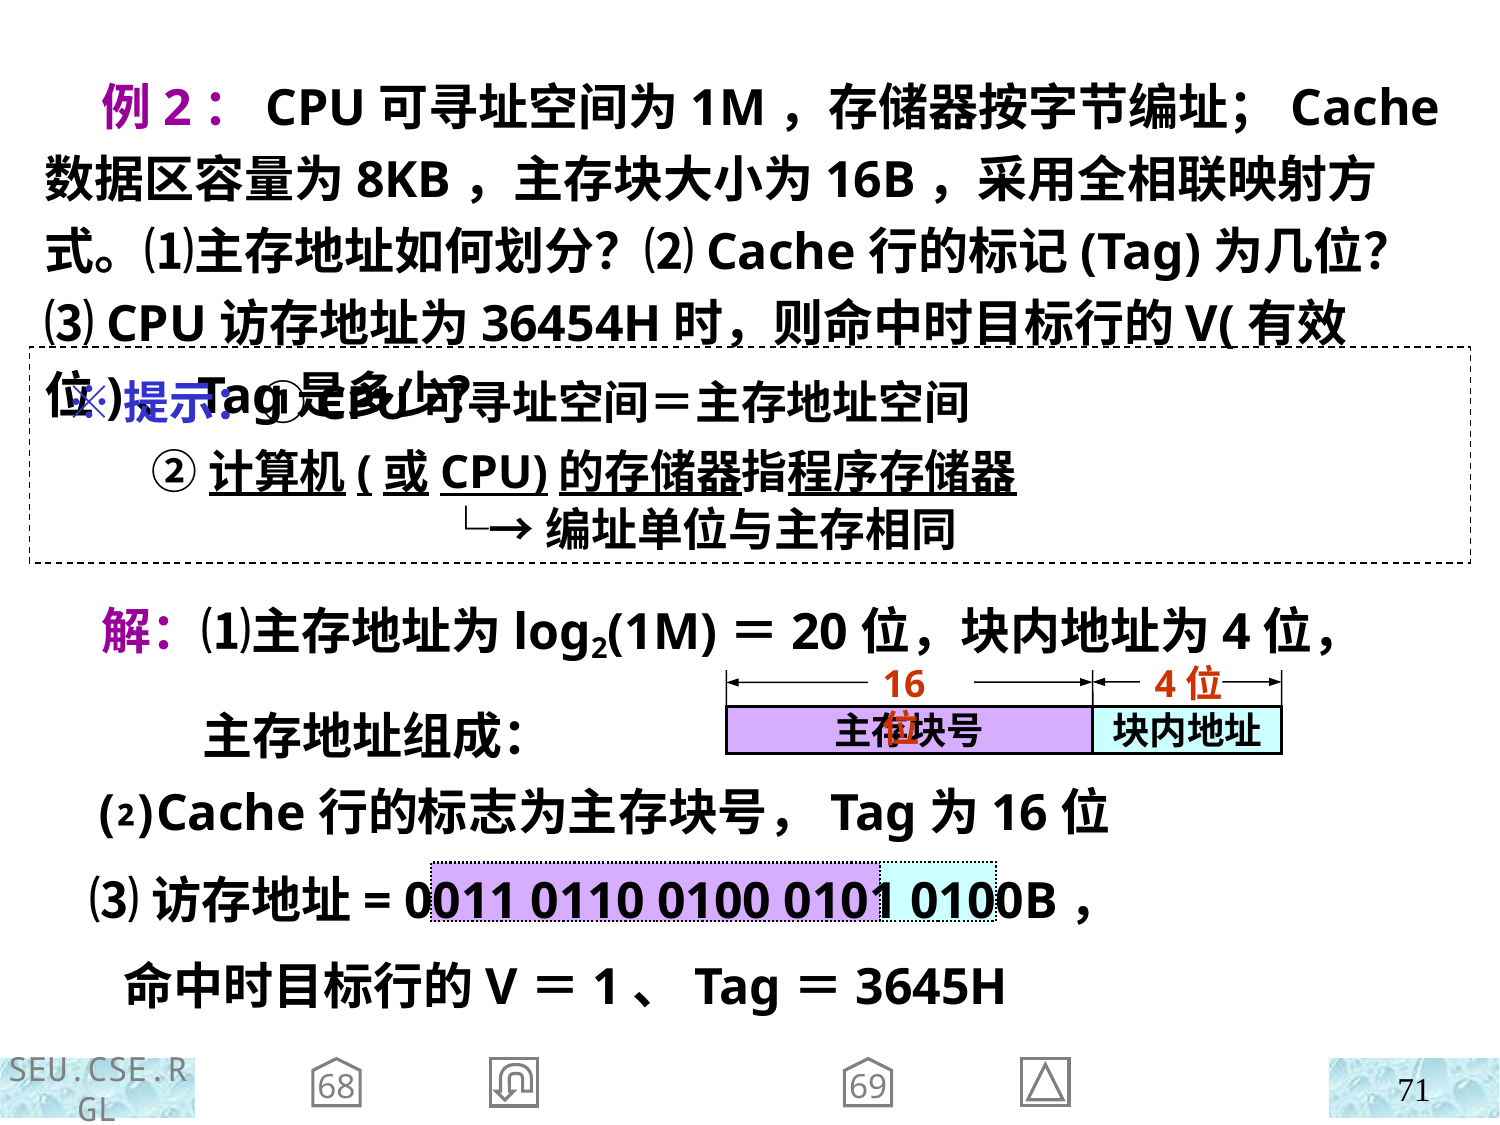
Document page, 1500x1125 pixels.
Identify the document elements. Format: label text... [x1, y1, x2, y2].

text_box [725, 658, 1282, 707]
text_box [725, 712, 1282, 754]
text_box ⑵Cache行的标志为主存块号，Tag为16位 [29, 758, 1471, 846]
text_box 68 [312, 1058, 361, 1106]
text_box [490, 1058, 538, 1106]
slide_number 71 [1328, 1058, 1500, 1118]
text_box 69 [844, 1058, 892, 1106]
text_box 解：⑴主存地址为log2(1M)＝20位，块内地址为4位， 主存地址组成： [29, 576, 1471, 758]
text_box 例2：CPU可寻址空间为1M，存储器按字节编址；Cache数据区容量为8KB，主存块大小为16B，采用全相联映射方式。⑴主存地址如何划分？⑵Cache行的标记(Tag)为几位？⑶CPU访存地址为36454H时，则命中时目标行的V(有效位)、Tag是多少？ [29, 55, 1471, 346]
text_box ※提示：①CPU可寻址空间＝主存地址空间 ②计算机(或CPU)的存储器指程序存储器 └→编址单位与主存相同 [29, 346, 1471, 564]
text_box 命中时目标行的V＝1、Tag＝3645H [29, 943, 1471, 1022]
text_box [1021, 1058, 1069, 1106]
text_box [29, 846, 1471, 937]
text_box 有单向、双向2种方式，引脚数分别为2w、w 都是单向，引脚数为log2(S/w)＝n [0, 1058, 195, 1118]
